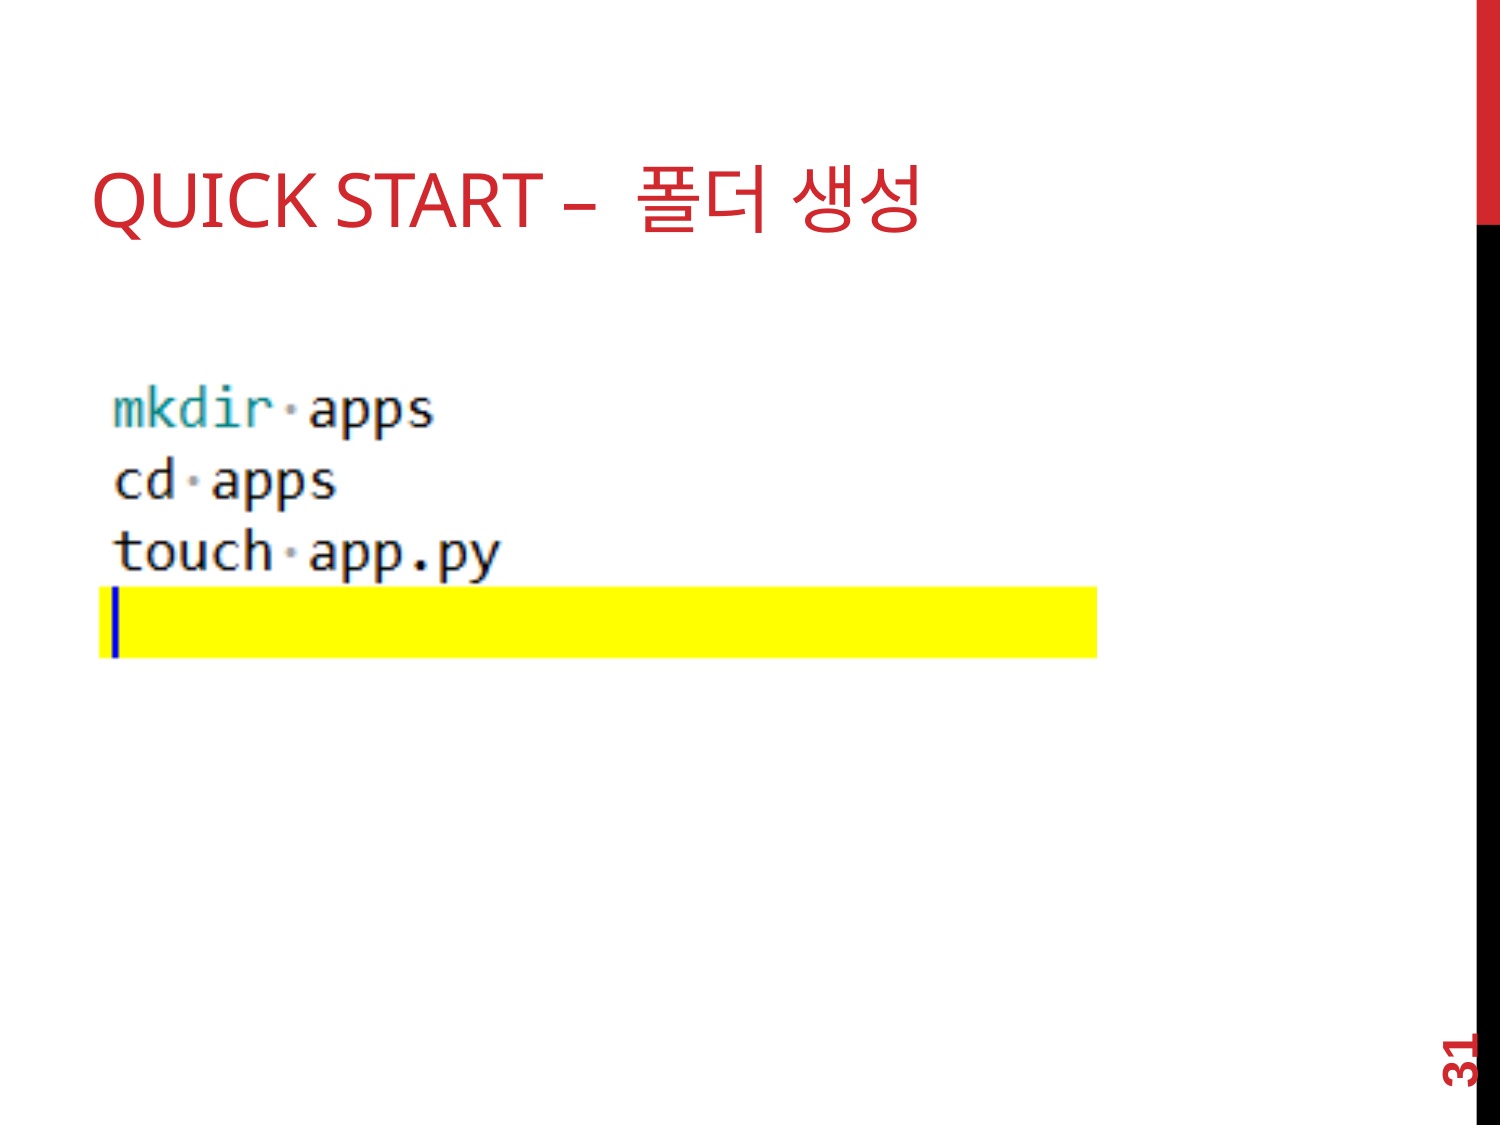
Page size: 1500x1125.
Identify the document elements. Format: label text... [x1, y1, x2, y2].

title QUICK START – 폴더 생성 [75, 25, 1353, 250]
picture [83, 372, 1098, 670]
slide_number 31 [1427, 887, 1488, 1104]
